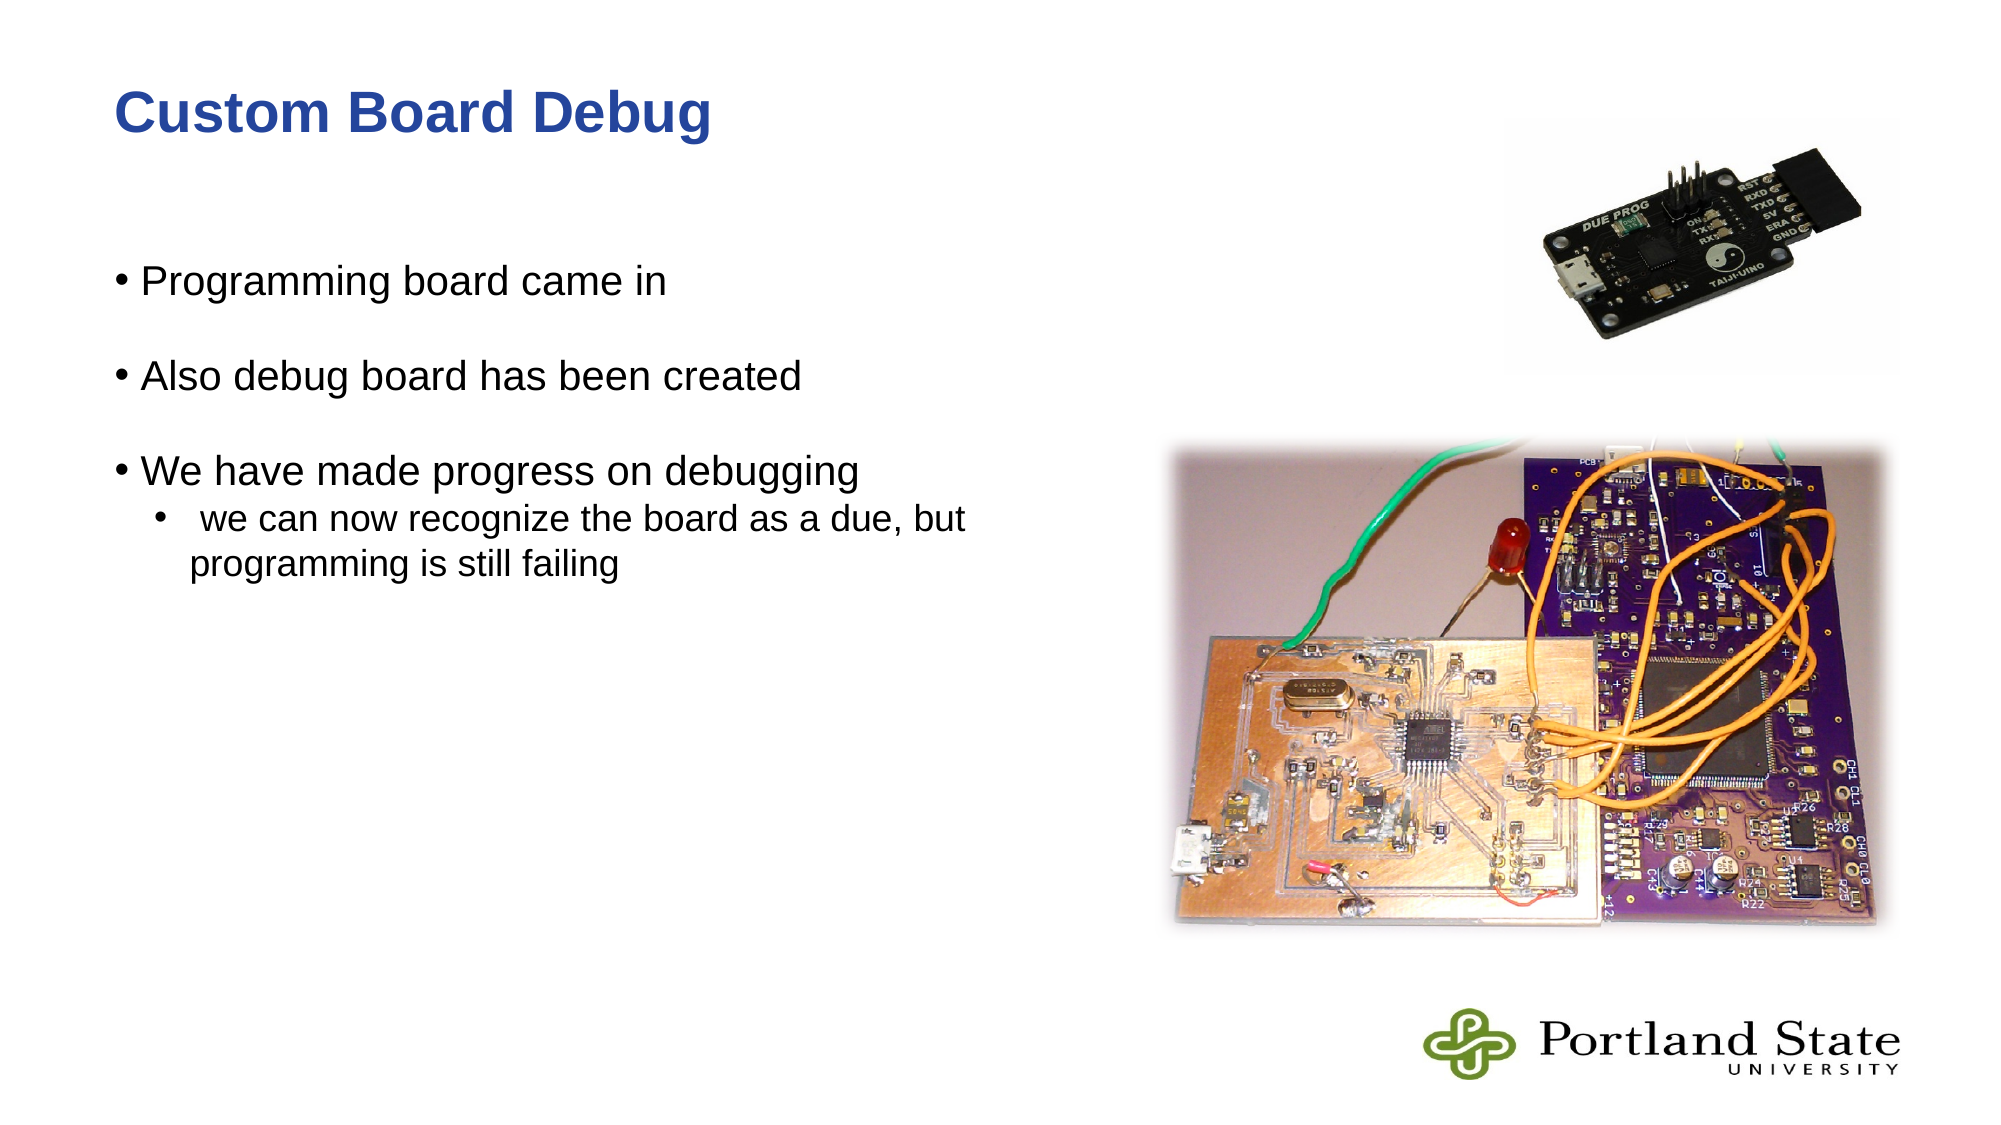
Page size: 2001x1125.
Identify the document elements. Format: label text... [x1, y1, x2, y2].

picture [1503, 118, 1901, 376]
picture [1155, 432, 1901, 941]
text_box Custom Board Debug [99, 15, 1900, 203]
text_box Programming board came in Also debug board has been created We have made progress on debugging we can now recognize the board as a due, but programming is still failing [99, 246, 1130, 812]
picture [1422, 1008, 1901, 1080]
